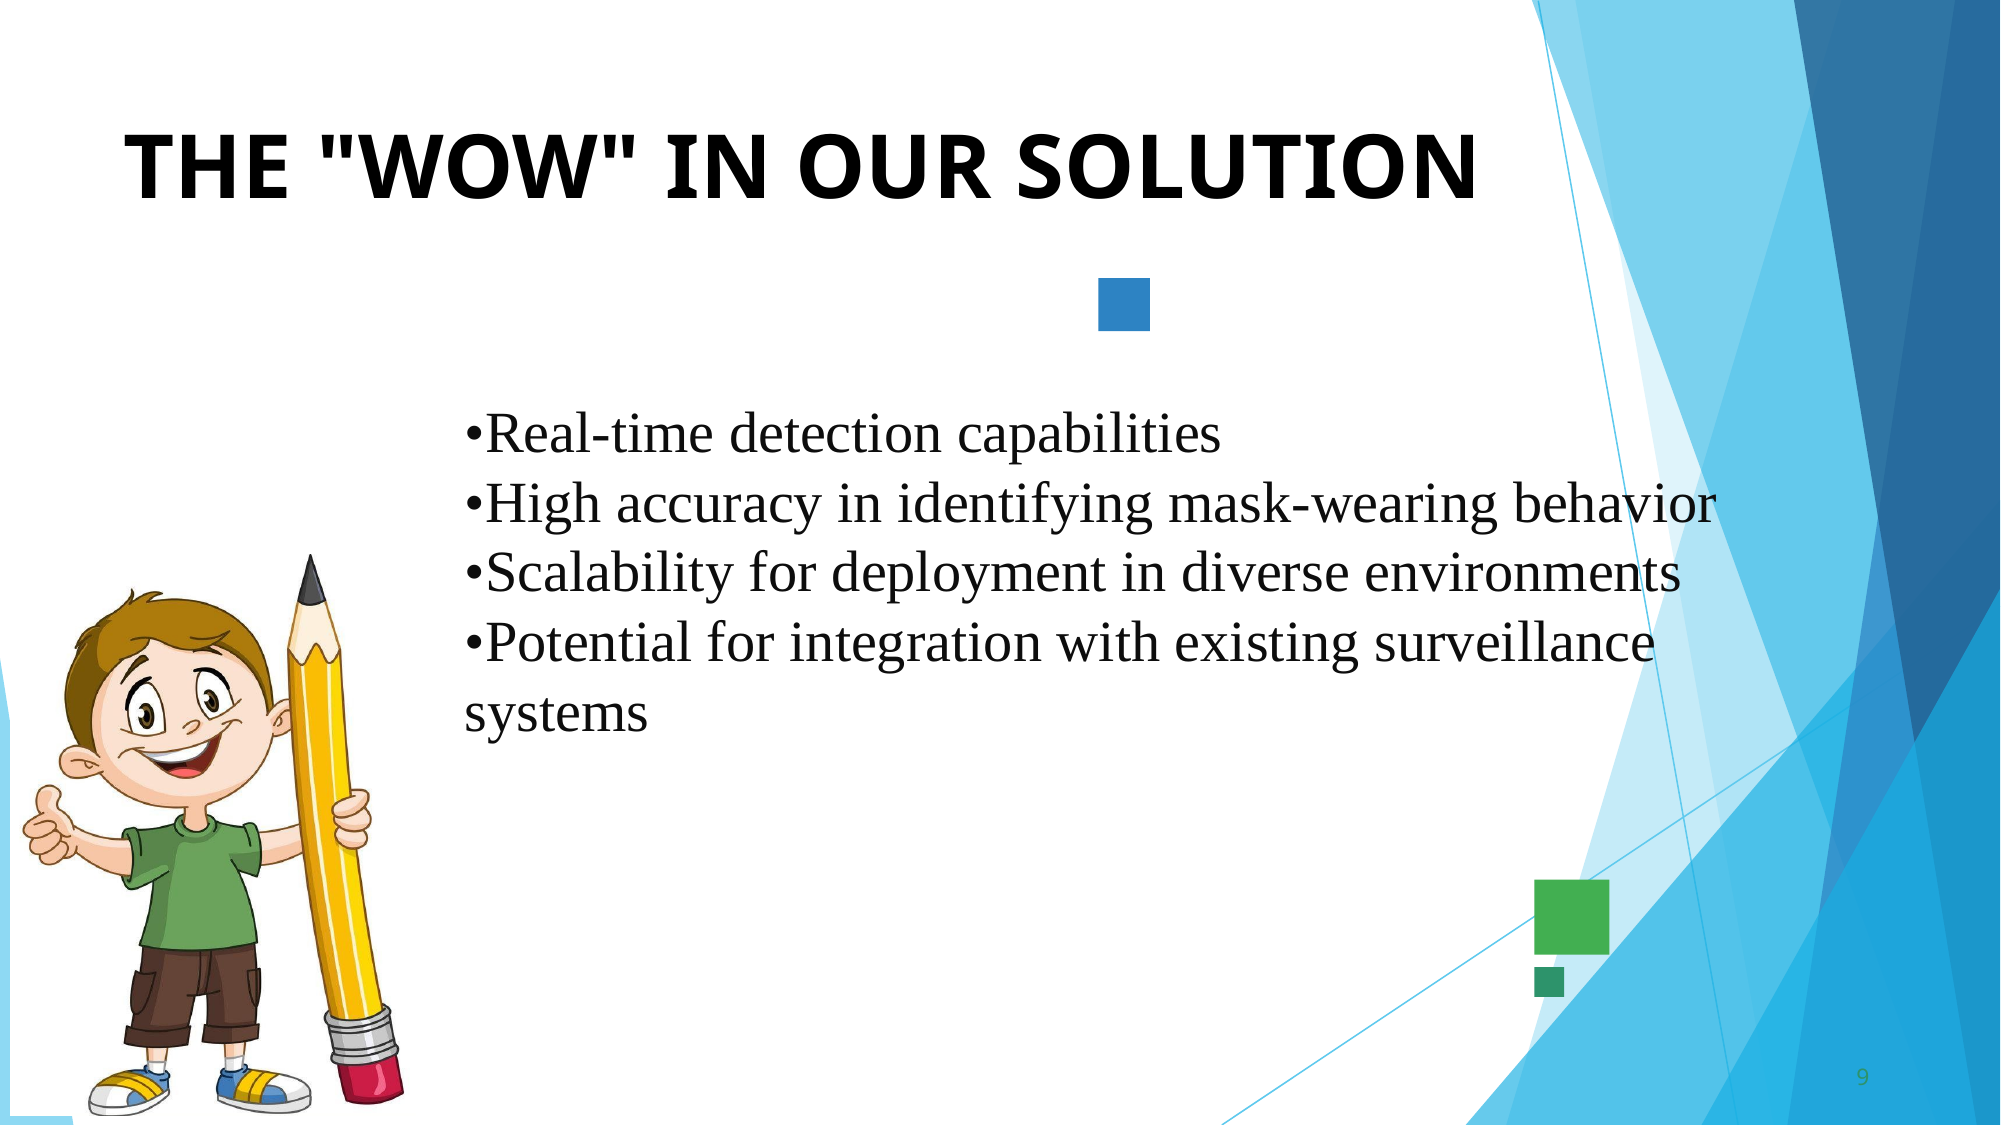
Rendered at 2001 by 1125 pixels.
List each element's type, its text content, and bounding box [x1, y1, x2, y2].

text_box •Real-time detection capabilities •High accuracy in identifying mask-wearing behavior •Scalability for deployment in diverse environments •Potential for integration with existing surveillance systems [449, 386, 1850, 751]
text_box [1534, 879, 1610, 955]
picture [10, 554, 416, 1116]
text_box [1098, 298, 1150, 332]
text_box 9 [1849, 1061, 1888, 1095]
title THE "WOW" IN OUR SOLUTION [121, 107, 1513, 298]
text_box [1534, 967, 1565, 997]
